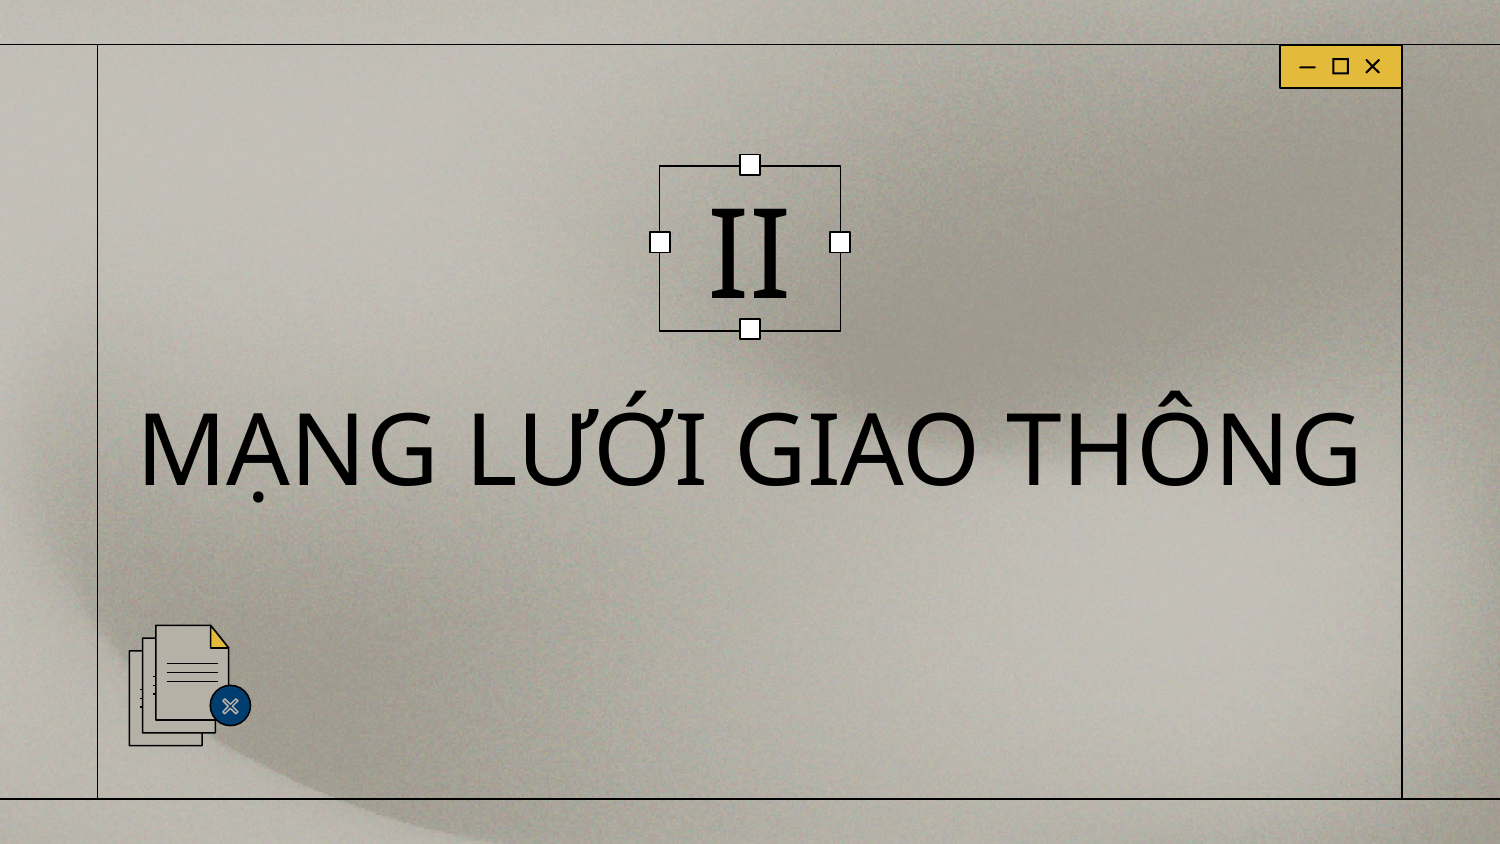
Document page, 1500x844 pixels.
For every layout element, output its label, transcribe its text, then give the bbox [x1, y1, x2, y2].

picture [0, 45, 97, 798]
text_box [129, 625, 251, 746]
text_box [649, 154, 851, 340]
picture [0, 0, 1500, 44]
picture [98, 500, 1401, 798]
picture [1403, 45, 1500, 798]
picture [98, 45, 1401, 391]
title MẠNG LƯỚI GIAO THÔNG [96, 391, 1404, 500]
picture [0, 800, 1500, 844]
